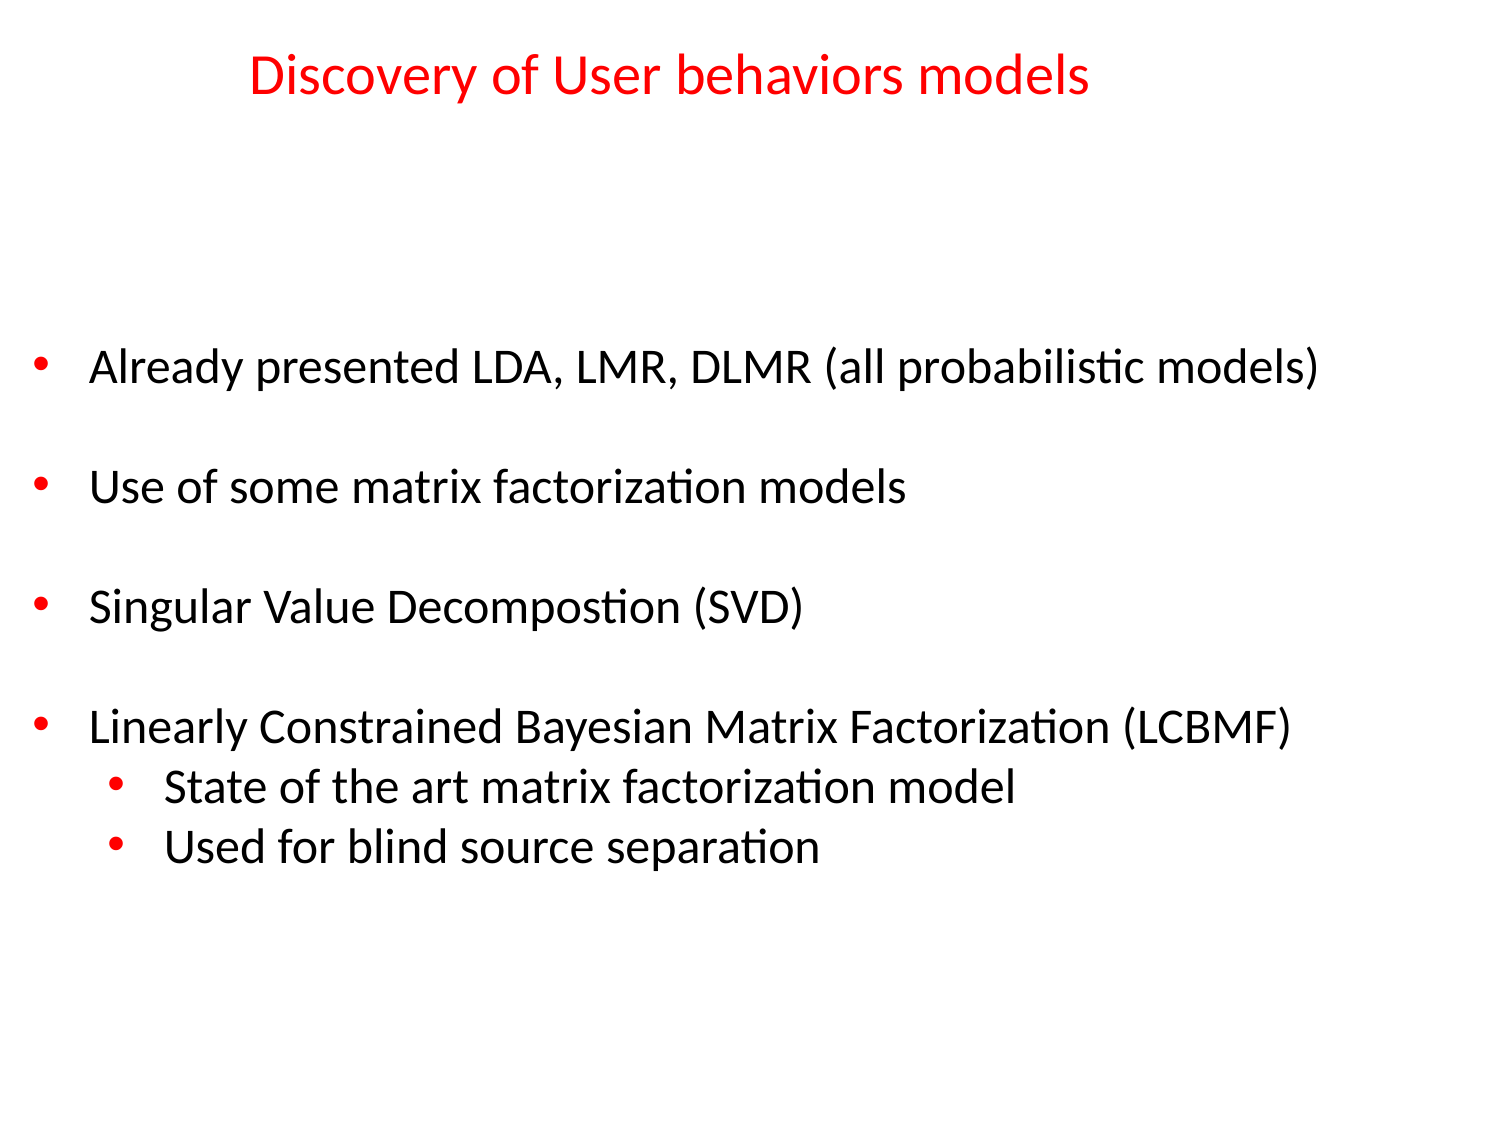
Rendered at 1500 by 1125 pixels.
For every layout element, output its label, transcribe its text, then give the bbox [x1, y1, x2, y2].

text_box Discovery of User behaviors models [0, 19, 1418, 124]
text_box Already presented LDA, LMR, DLMR (all probabilistic models) Use of some matrix factorization models Singular Value Decompostion (SVD) Linearly Constrained Bayesian Matrix Factorization (LCBMF) State of the art matrix factorization model Used for blind source separation [17, 326, 1500, 881]
